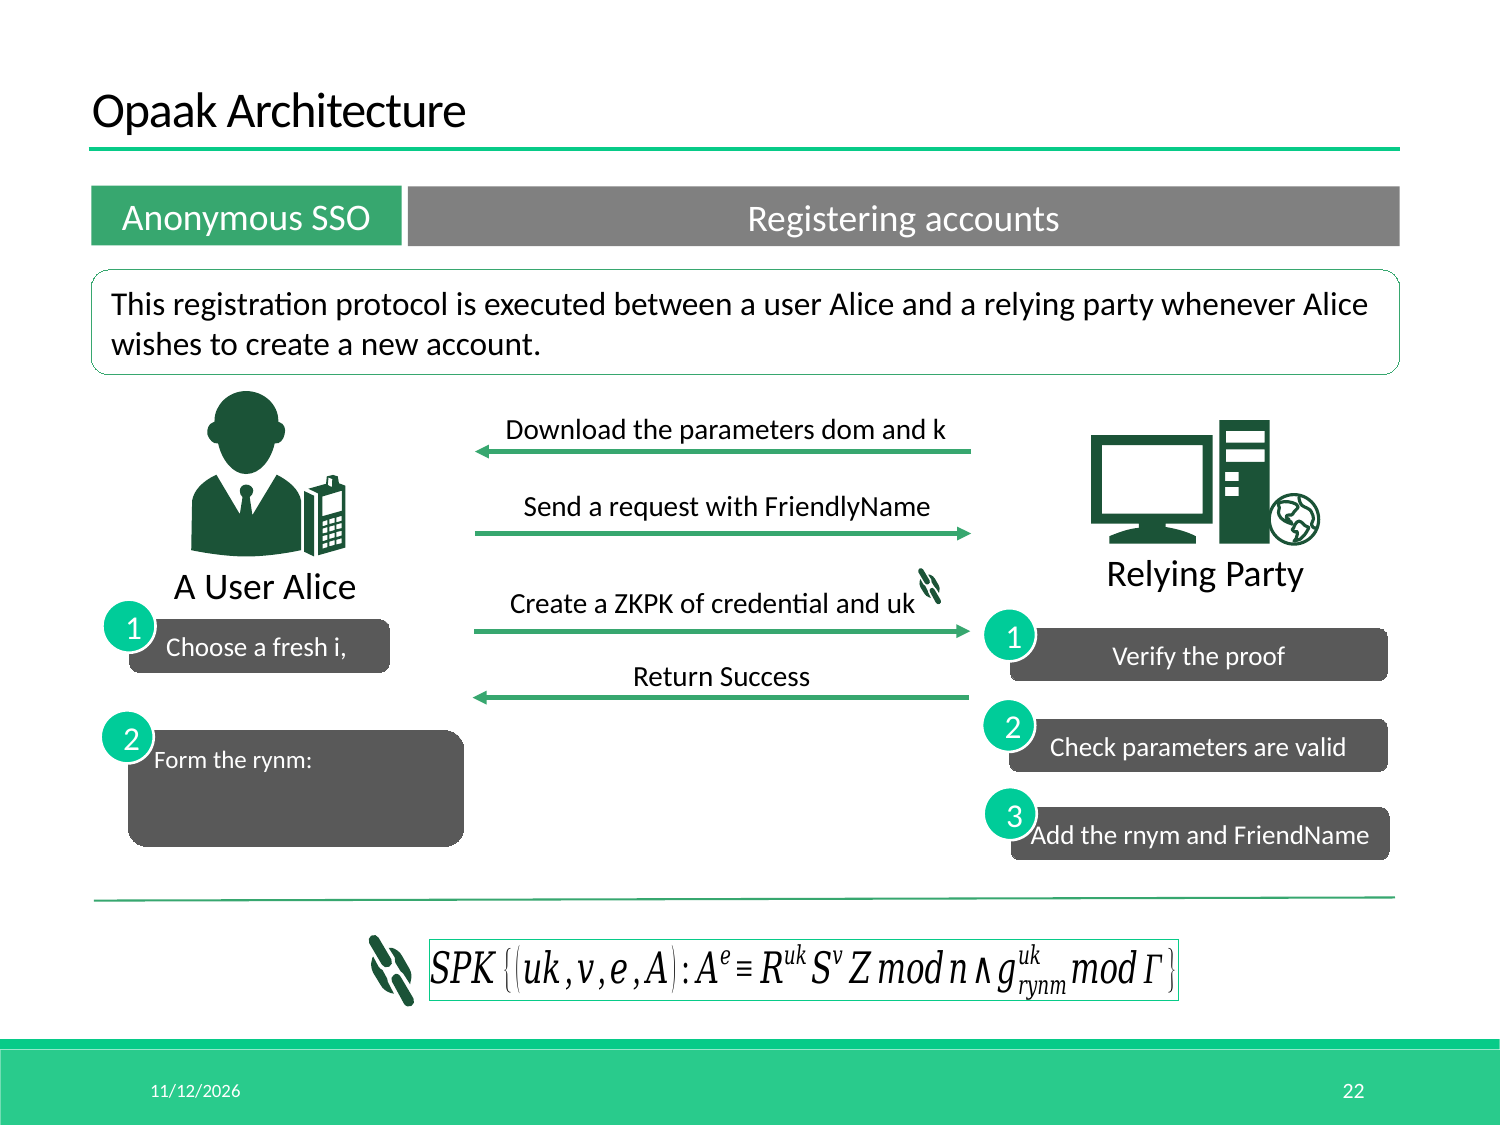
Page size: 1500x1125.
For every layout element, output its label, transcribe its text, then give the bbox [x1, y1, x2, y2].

text_box 1 [981, 606, 1038, 663]
text_box [391, 973, 414, 1007]
text_box 2 [980, 697, 1037, 754]
text_box 3 [982, 785, 1039, 842]
text_box Relying Party [1091, 541, 1334, 602]
text_box Download the parameters dom and k [443, 403, 1008, 453]
text_box Anonymous SSO [91, 185, 402, 246]
text_box 1 [101, 598, 157, 655]
text_box Create a ZKPK of credential and uk [428, 577, 998, 627]
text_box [93, 896, 1396, 902]
slide_number 22 [1218, 1059, 1380, 1120]
text_box Verify the proof [1010, 628, 1388, 681]
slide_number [135, 1059, 440, 1120]
text_box Send a request with FriendlyName [445, 479, 1010, 530]
text_box [388, 947, 412, 985]
text_box 2 [99, 709, 156, 765]
text_box Add the rnym and FriendName [1011, 807, 1390, 860]
text_box This registration protocol is executed between a user Alice and a relying party whenever Alice wishes to create a new account. [91, 269, 1400, 375]
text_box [1090, 419, 1320, 545]
text_box Check parameters are valid [1009, 719, 1388, 772]
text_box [190, 390, 346, 557]
text_box Return Success [439, 649, 1004, 700]
text_box Opaak Architecture [76, 54, 1202, 145]
text_box Registering accounts [407, 186, 1400, 247]
text_box [368, 935, 392, 968]
text_box [918, 568, 941, 605]
text_box [371, 956, 394, 994]
text_box A User Alice [159, 554, 388, 615]
